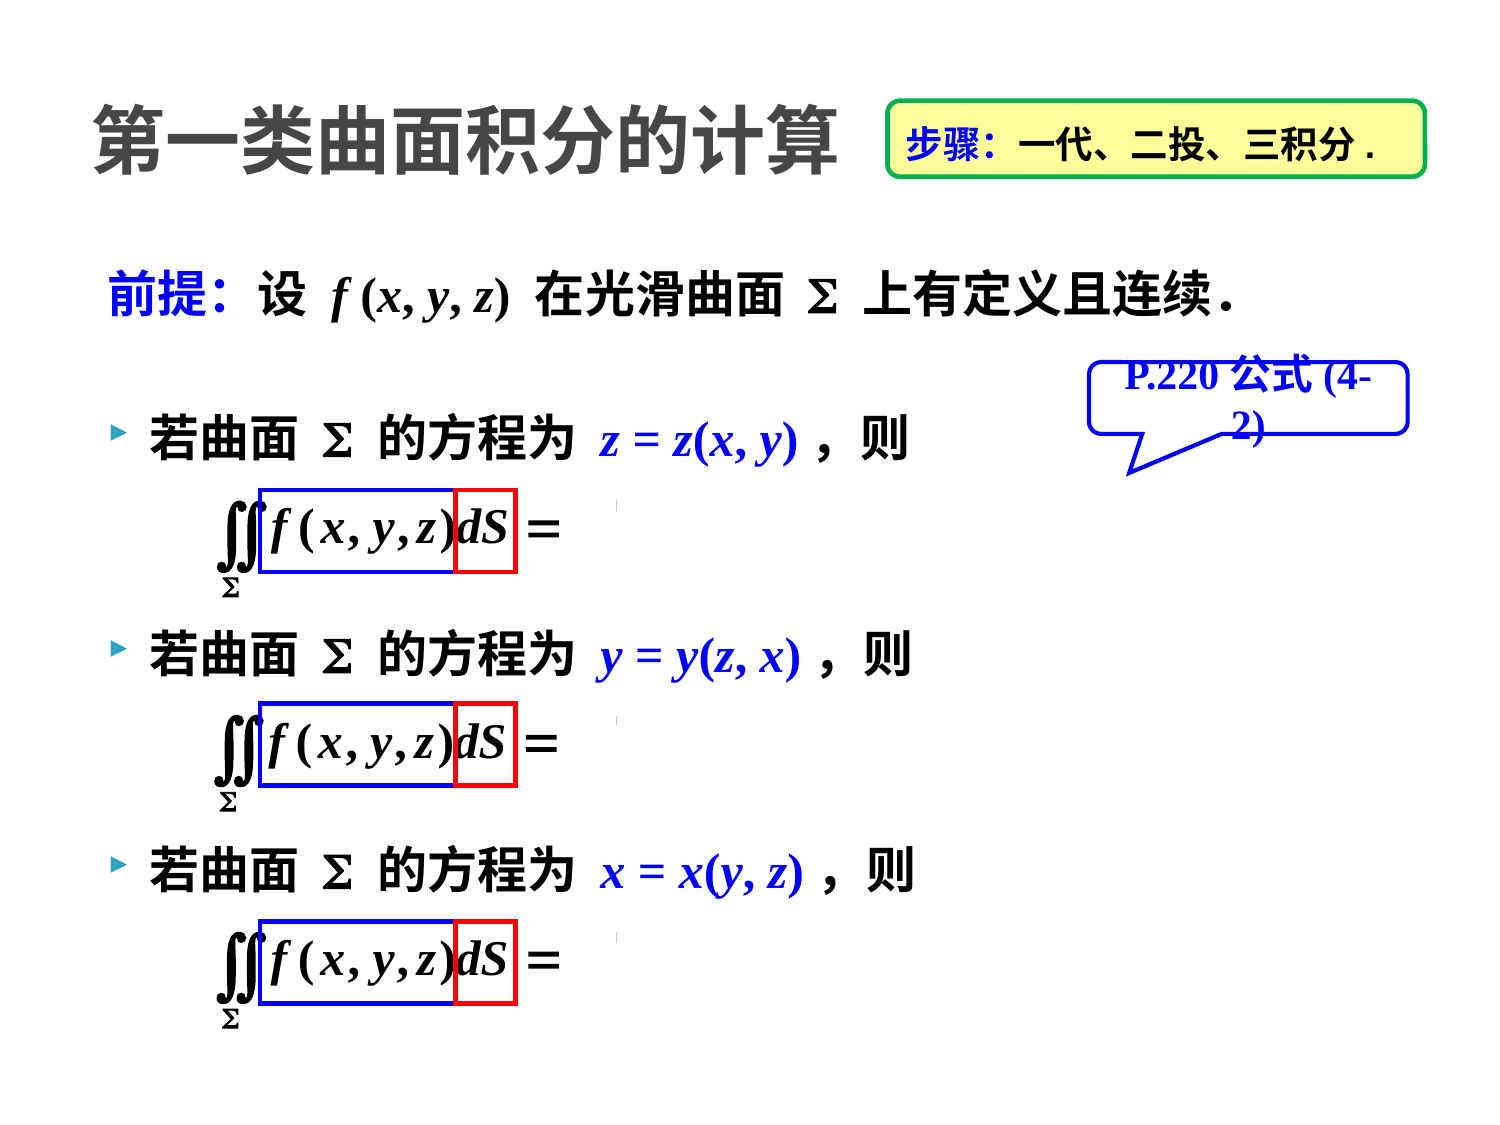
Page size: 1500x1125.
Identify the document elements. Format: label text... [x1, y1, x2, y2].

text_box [198, 691, 1297, 830]
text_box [201, 908, 1299, 1051]
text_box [201, 476, 1299, 619]
list 前提：设 f (x, y, z) 在光滑曲面 S 上有定义且连续． 若曲面 S 的方程为 z = z(x, y)，则 若曲面 S 的方程为 y = y(z, x)，则 若曲面 S 的方程为 x = x(y, z)，则 [74, 242, 1426, 986]
text_box P.220公式(4-2) [1089, 362, 1408, 473]
text_box 步骤：一代、二投、三积分. [885, 98, 1428, 179]
title 第一类曲面积分的计算 [74, 44, 1426, 233]
